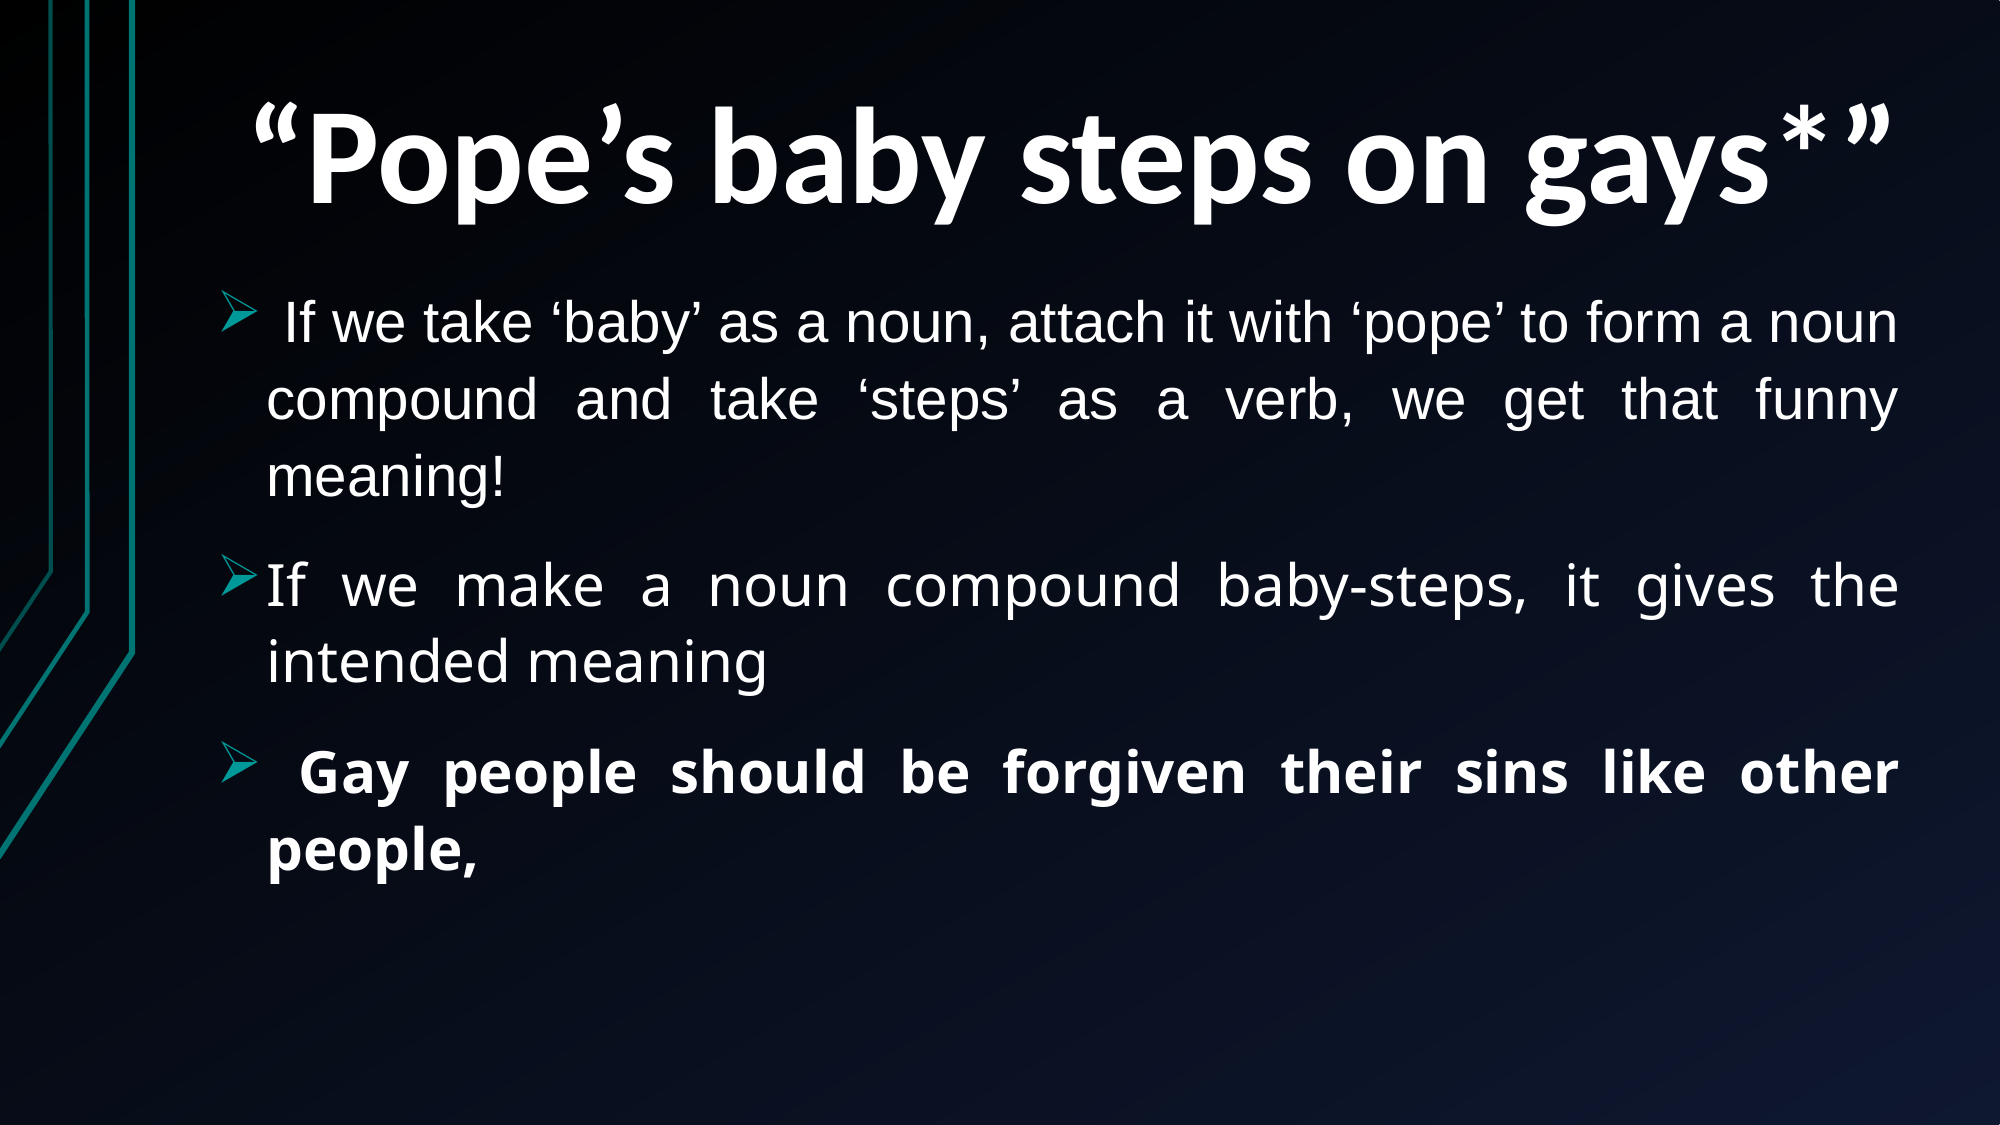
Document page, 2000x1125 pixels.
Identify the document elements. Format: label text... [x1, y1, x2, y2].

list If we take ‘baby’ as a noun, attach it with ‘pope’ to form a noun compound and take ‘steps’ as a verb, we get that funny meaning! If we make a noun compound baby-steps, it gives the intended meaning Gay people should be forgiven their sins like other people, [196, 267, 1922, 1000]
title “Pope’s baby steps on gays*” [223, 42, 1923, 244]
